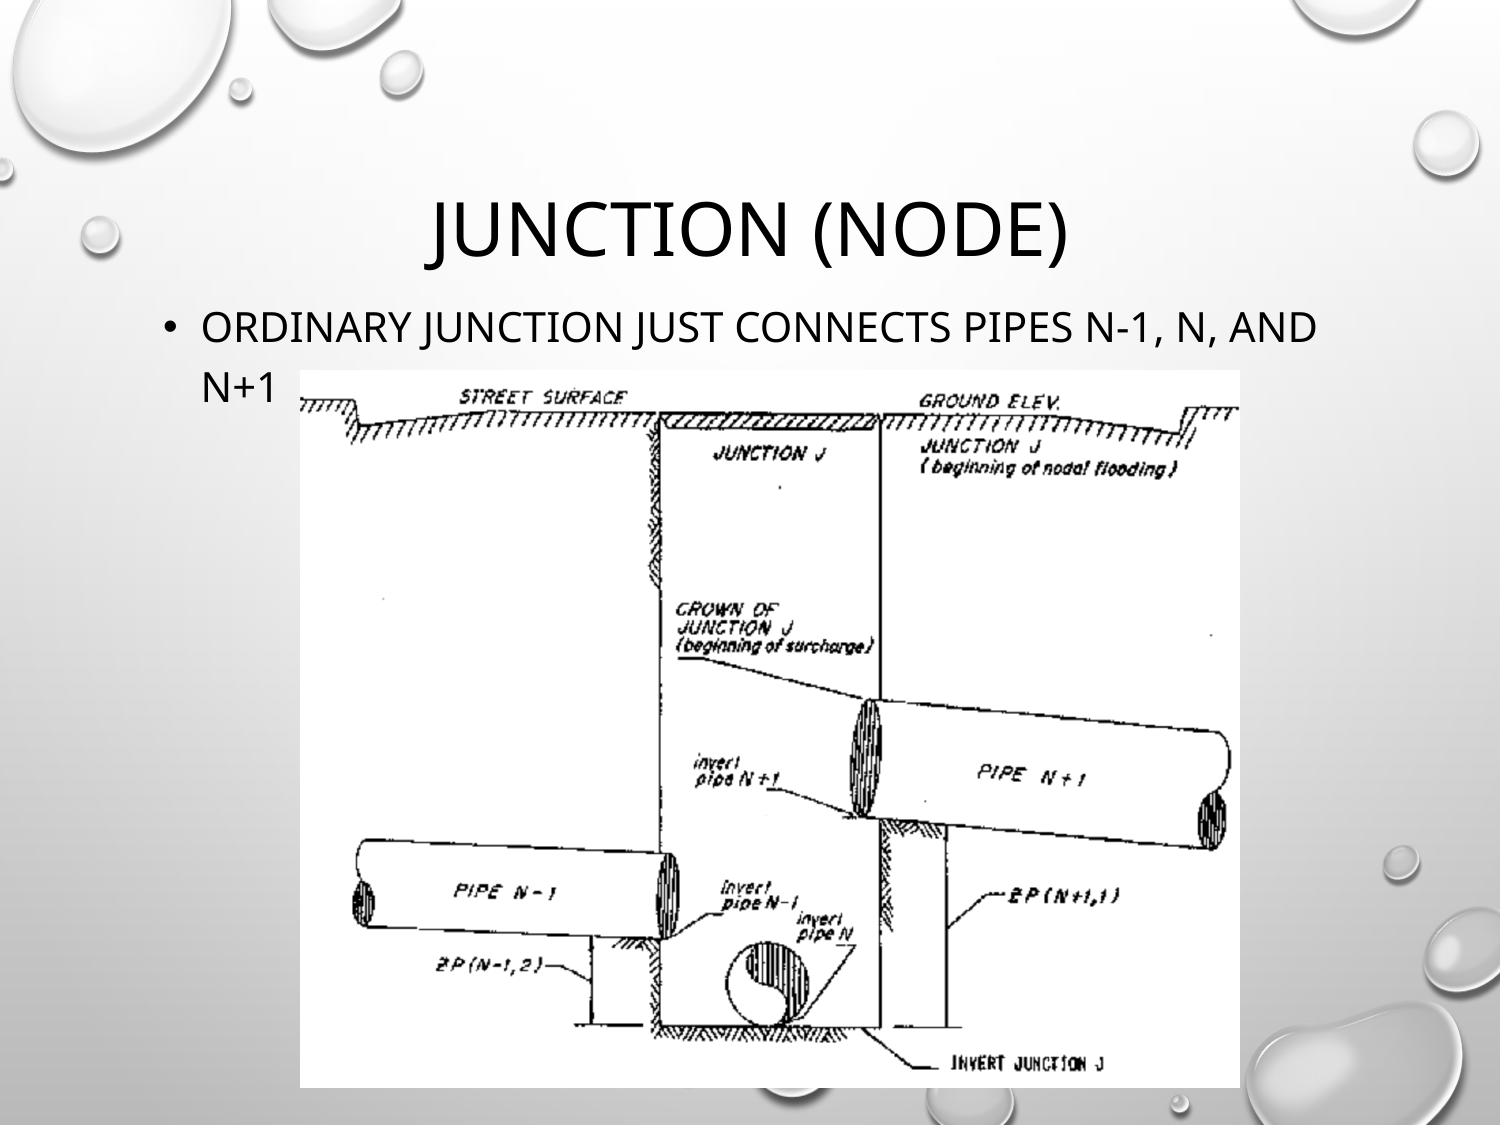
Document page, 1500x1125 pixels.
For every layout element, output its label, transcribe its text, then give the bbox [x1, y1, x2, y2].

list Ordinary junction just connects pipes N-1, N, and N+1 [148, 283, 1348, 949]
title Junction (Node) [112, 101, 1388, 364]
picture [0, 0, 1500, 1125]
